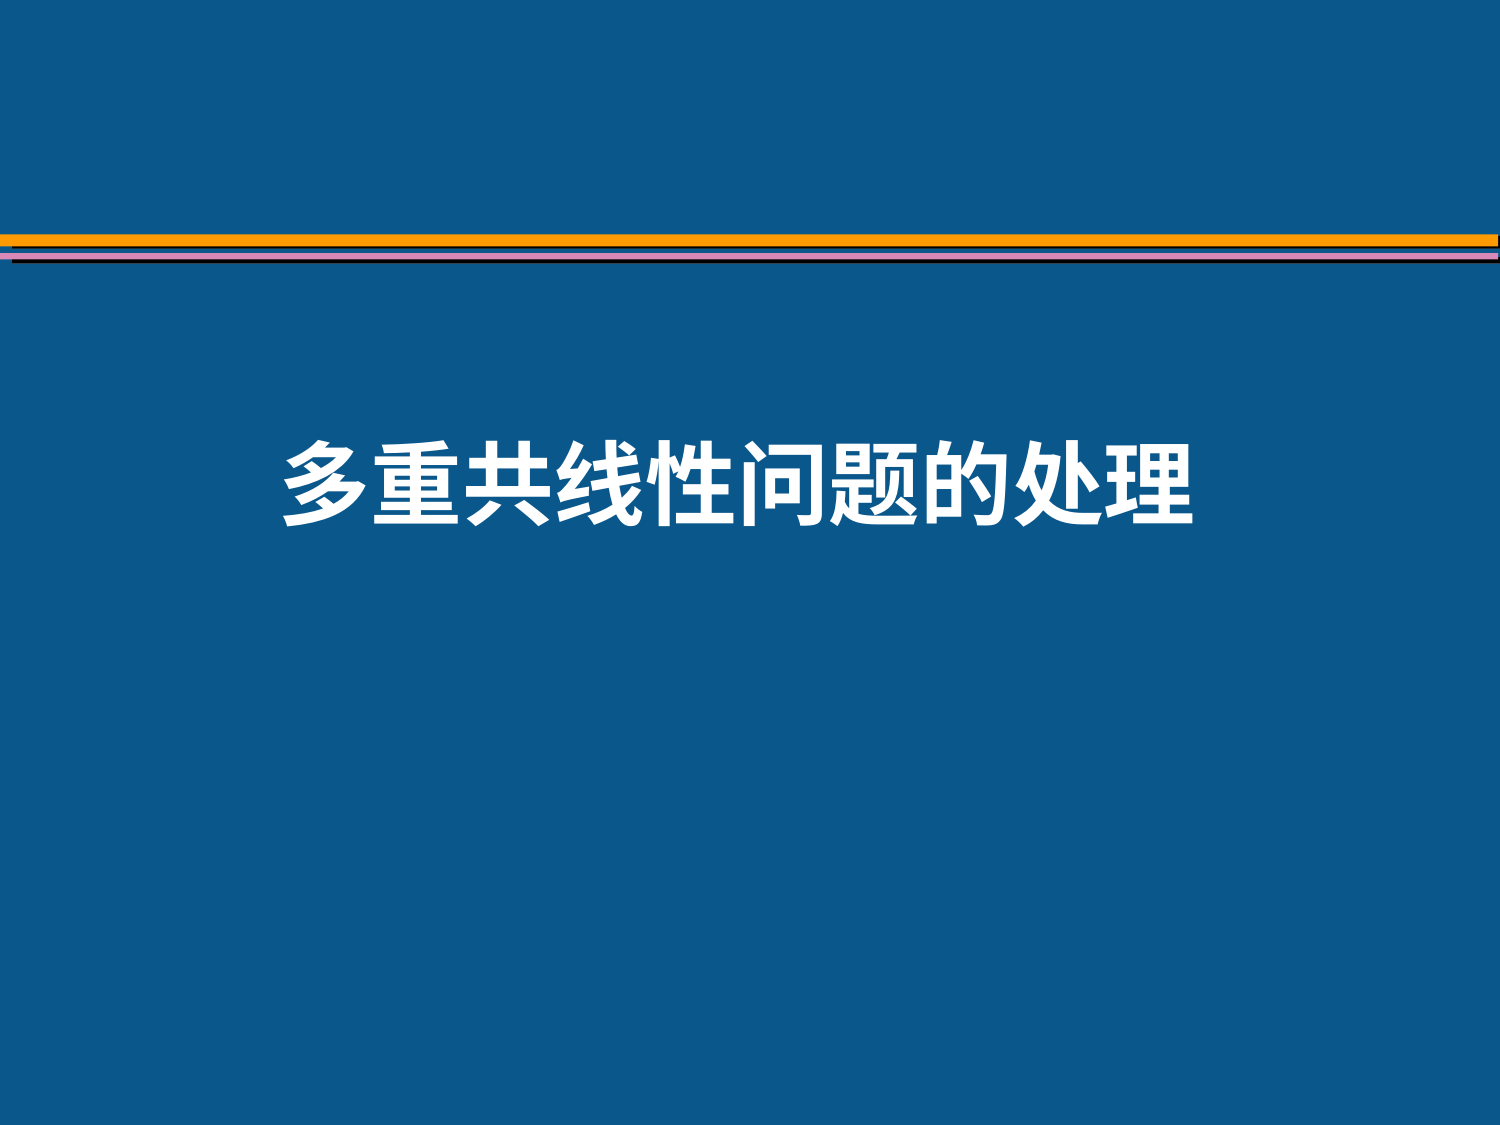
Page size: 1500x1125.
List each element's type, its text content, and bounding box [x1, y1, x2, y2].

title 多重共线性问题的处理 [99, 375, 1375, 600]
